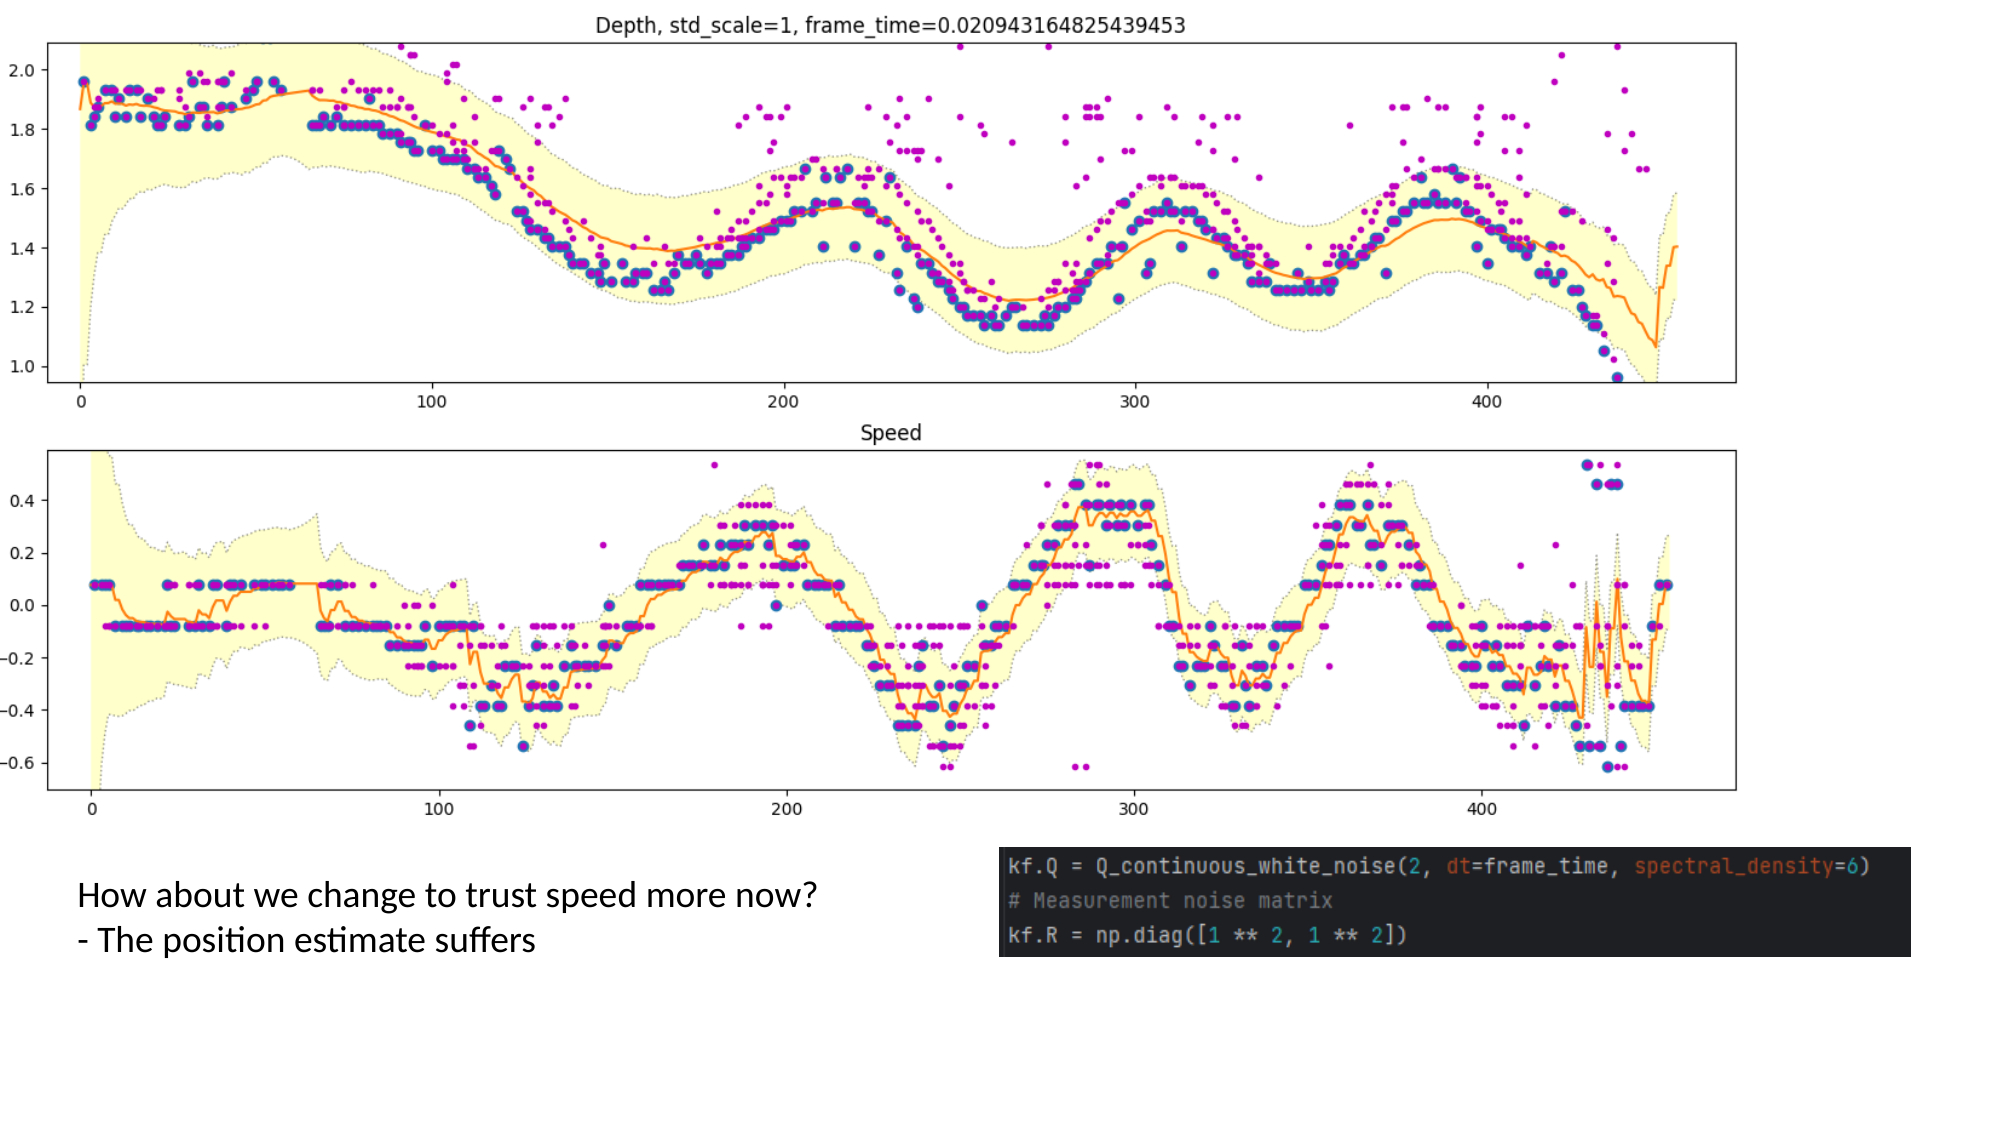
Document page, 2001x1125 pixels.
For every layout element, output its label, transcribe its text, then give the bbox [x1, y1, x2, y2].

picture [999, 847, 1911, 957]
text_box How about we change to trust speed more now? - The position estimate suffers [62, 862, 1215, 968]
picture [0, 0, 1755, 832]
